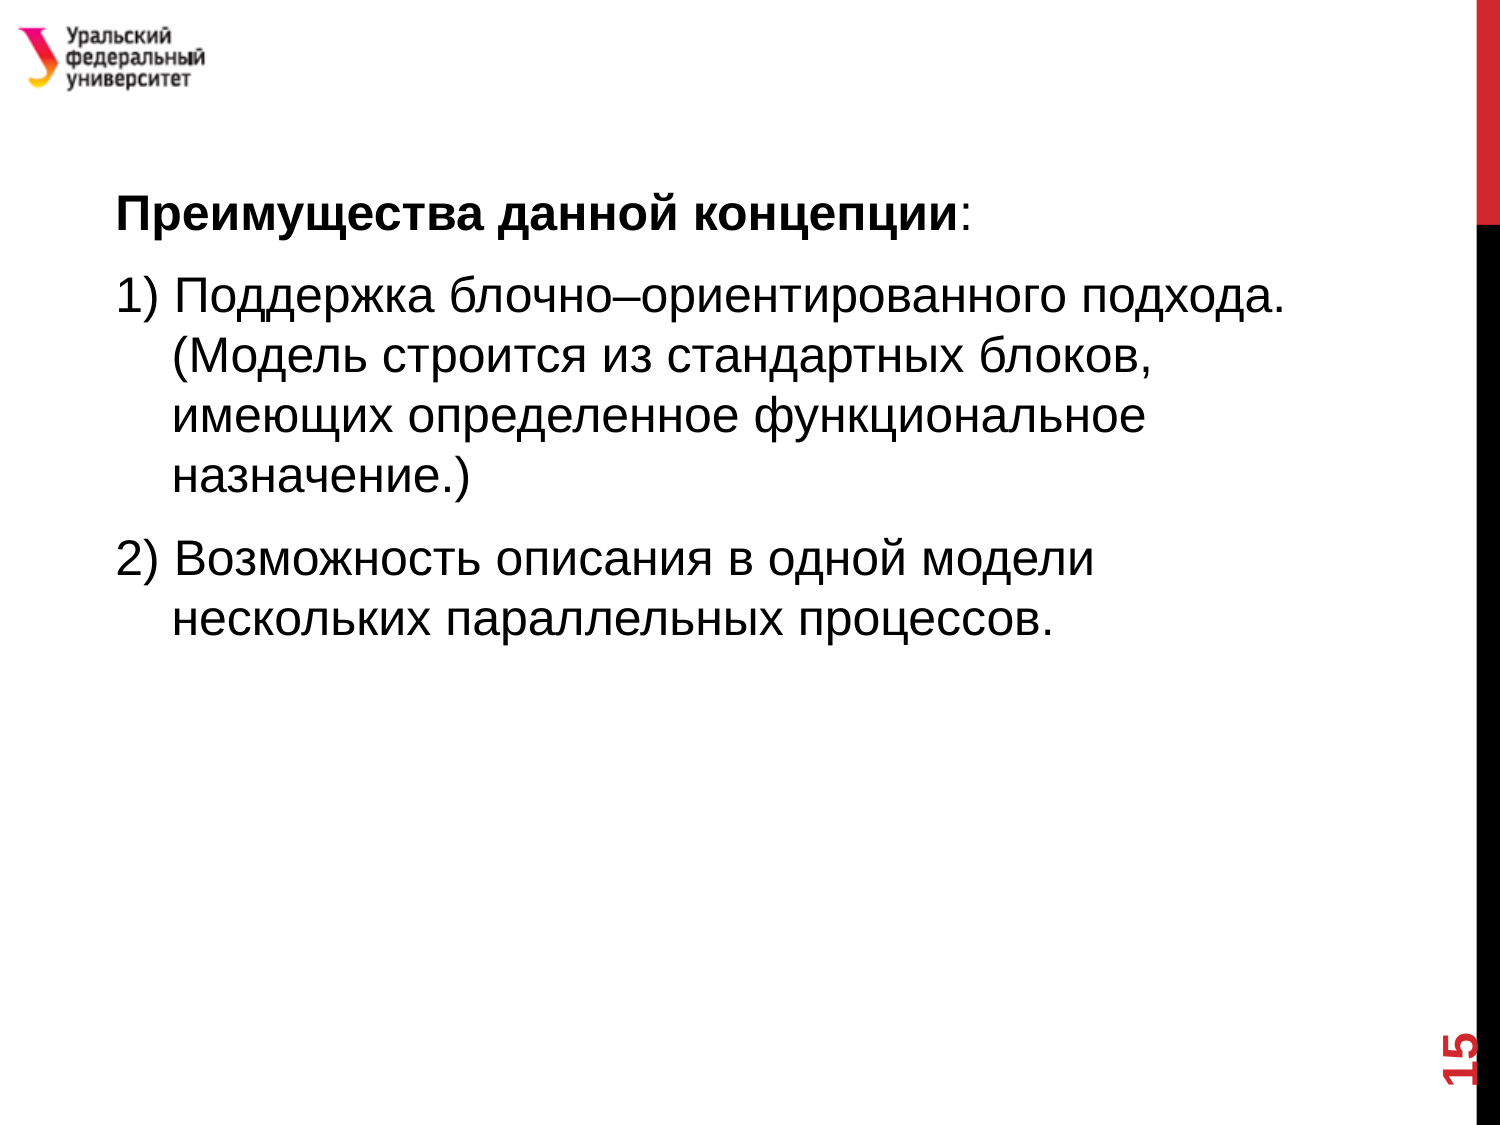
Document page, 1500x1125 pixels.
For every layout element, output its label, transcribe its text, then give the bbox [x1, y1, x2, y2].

picture [0, 0, 211, 105]
slide_number 15 [1427, 887, 1488, 1104]
list Преимущества данной концепции: 1) Поддержка блочно–ориентированного подхода. (Модель строится из стандартных блоков, имеющих определенное функциональное назначение.) 2) Возможность описания в одной модели нескольких параллельных процессов. [100, 172, 1351, 1035]
